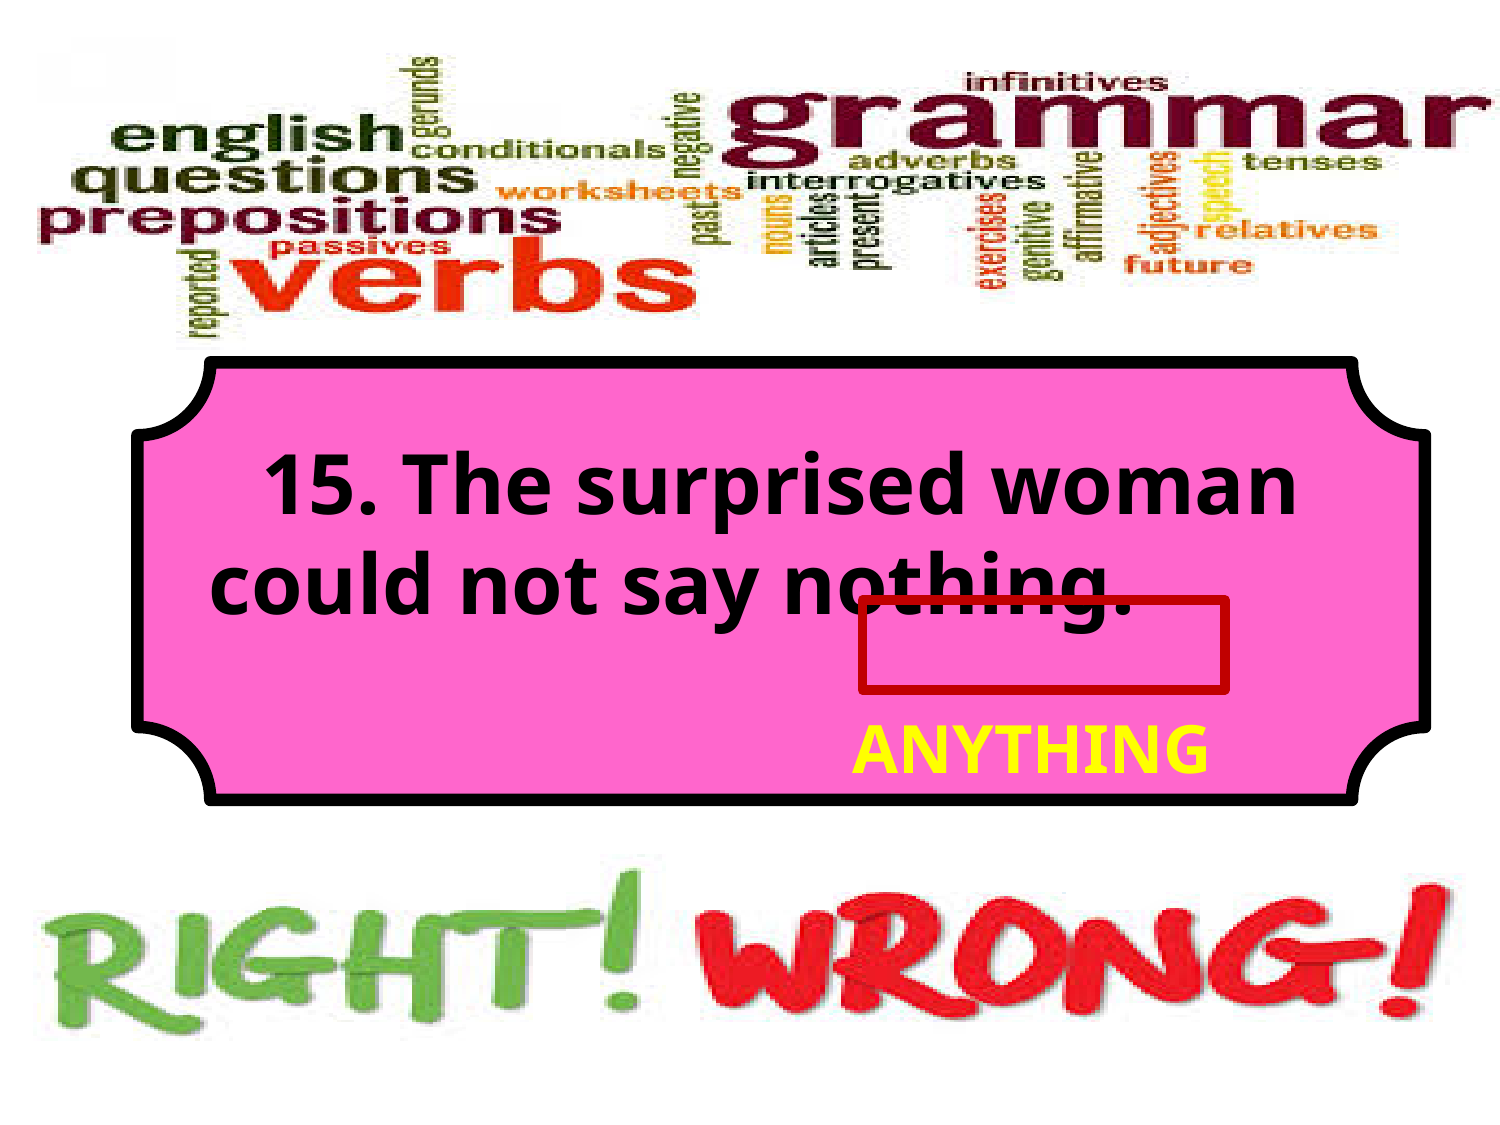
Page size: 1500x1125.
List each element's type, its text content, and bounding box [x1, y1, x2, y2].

text_box ANYTHING [837, 699, 1263, 795]
text_box 15. The surprised woman could not say nothing. [135, 360, 1428, 798]
picture [0, 799, 1500, 1125]
text_box [862, 599, 1225, 690]
picture [37, 37, 1500, 351]
